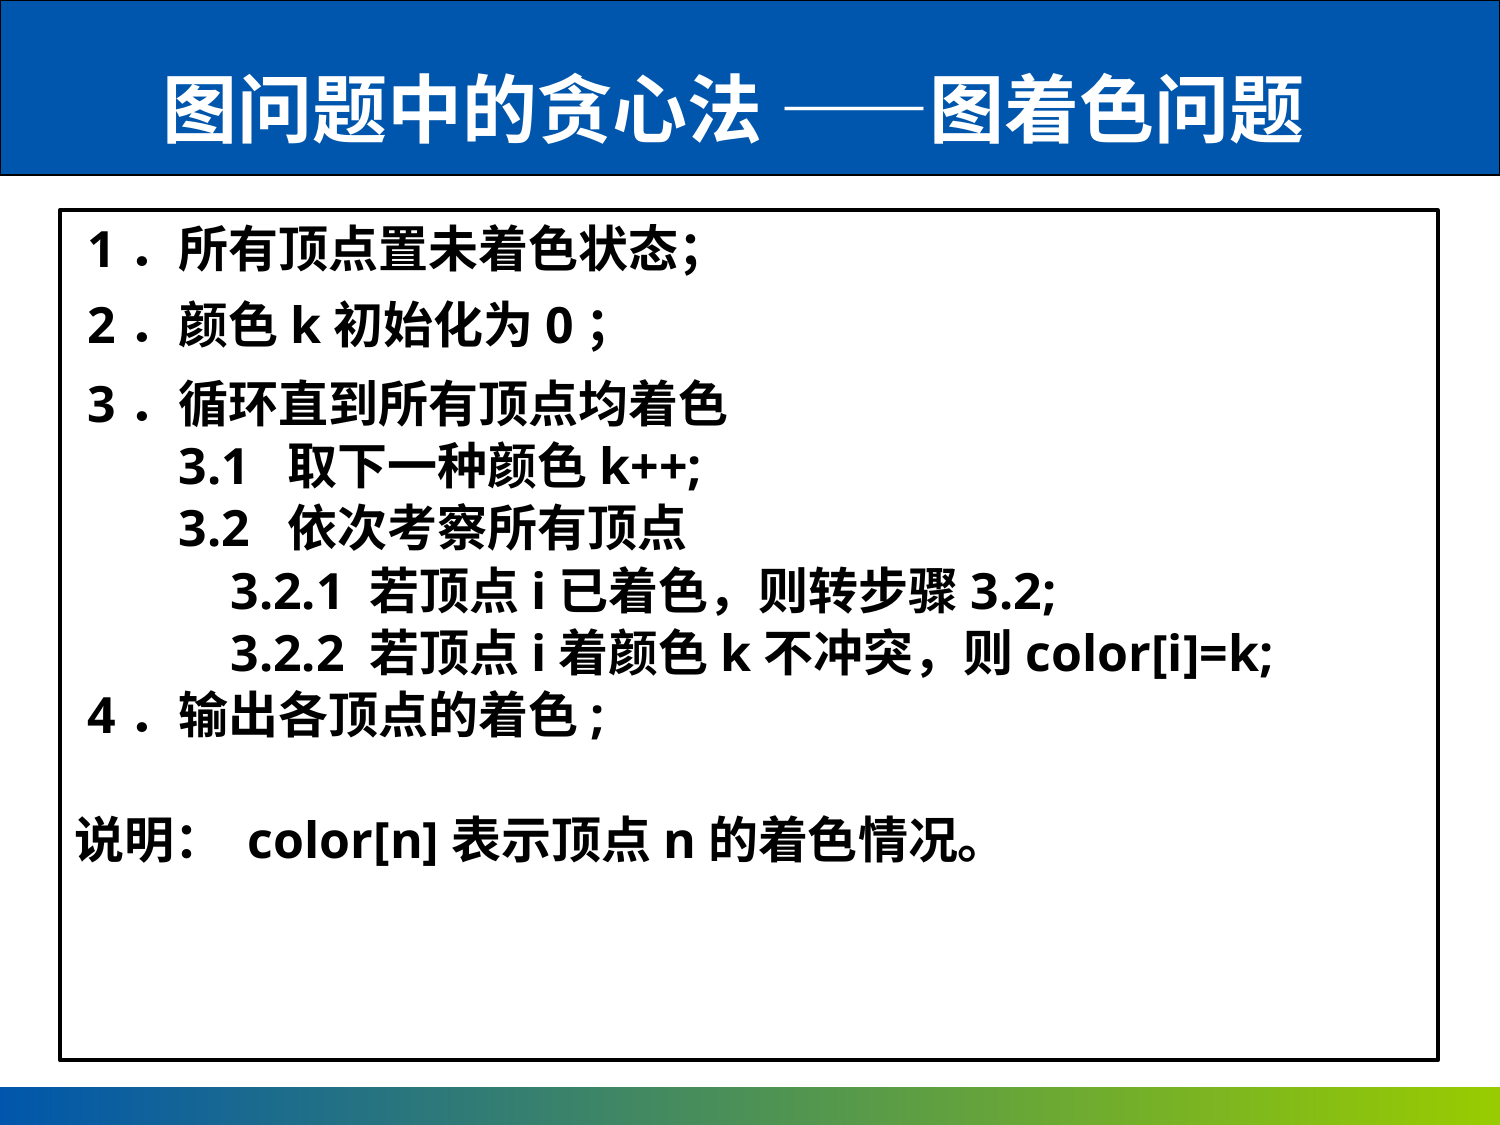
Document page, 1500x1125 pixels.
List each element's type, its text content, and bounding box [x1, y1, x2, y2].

text_box 1．所有顶点置未着色状态； 2．颜色k初始化为0； 3．循环直到所有顶点均着色 3.1 取下一种颜色k++; 3.2 依次考察所有顶点 3.2.1 若顶点i已着色，则转步骤3.2; 3.2.2 若顶点i着颜色k不冲突，则color[i]=k; 4．输出各顶点的着色; 说明： color[n]表示顶点n的着色情况。 [58, 208, 1440, 1062]
text_box 图问题中的贪心法 ——图着色问题 [147, 54, 1361, 160]
